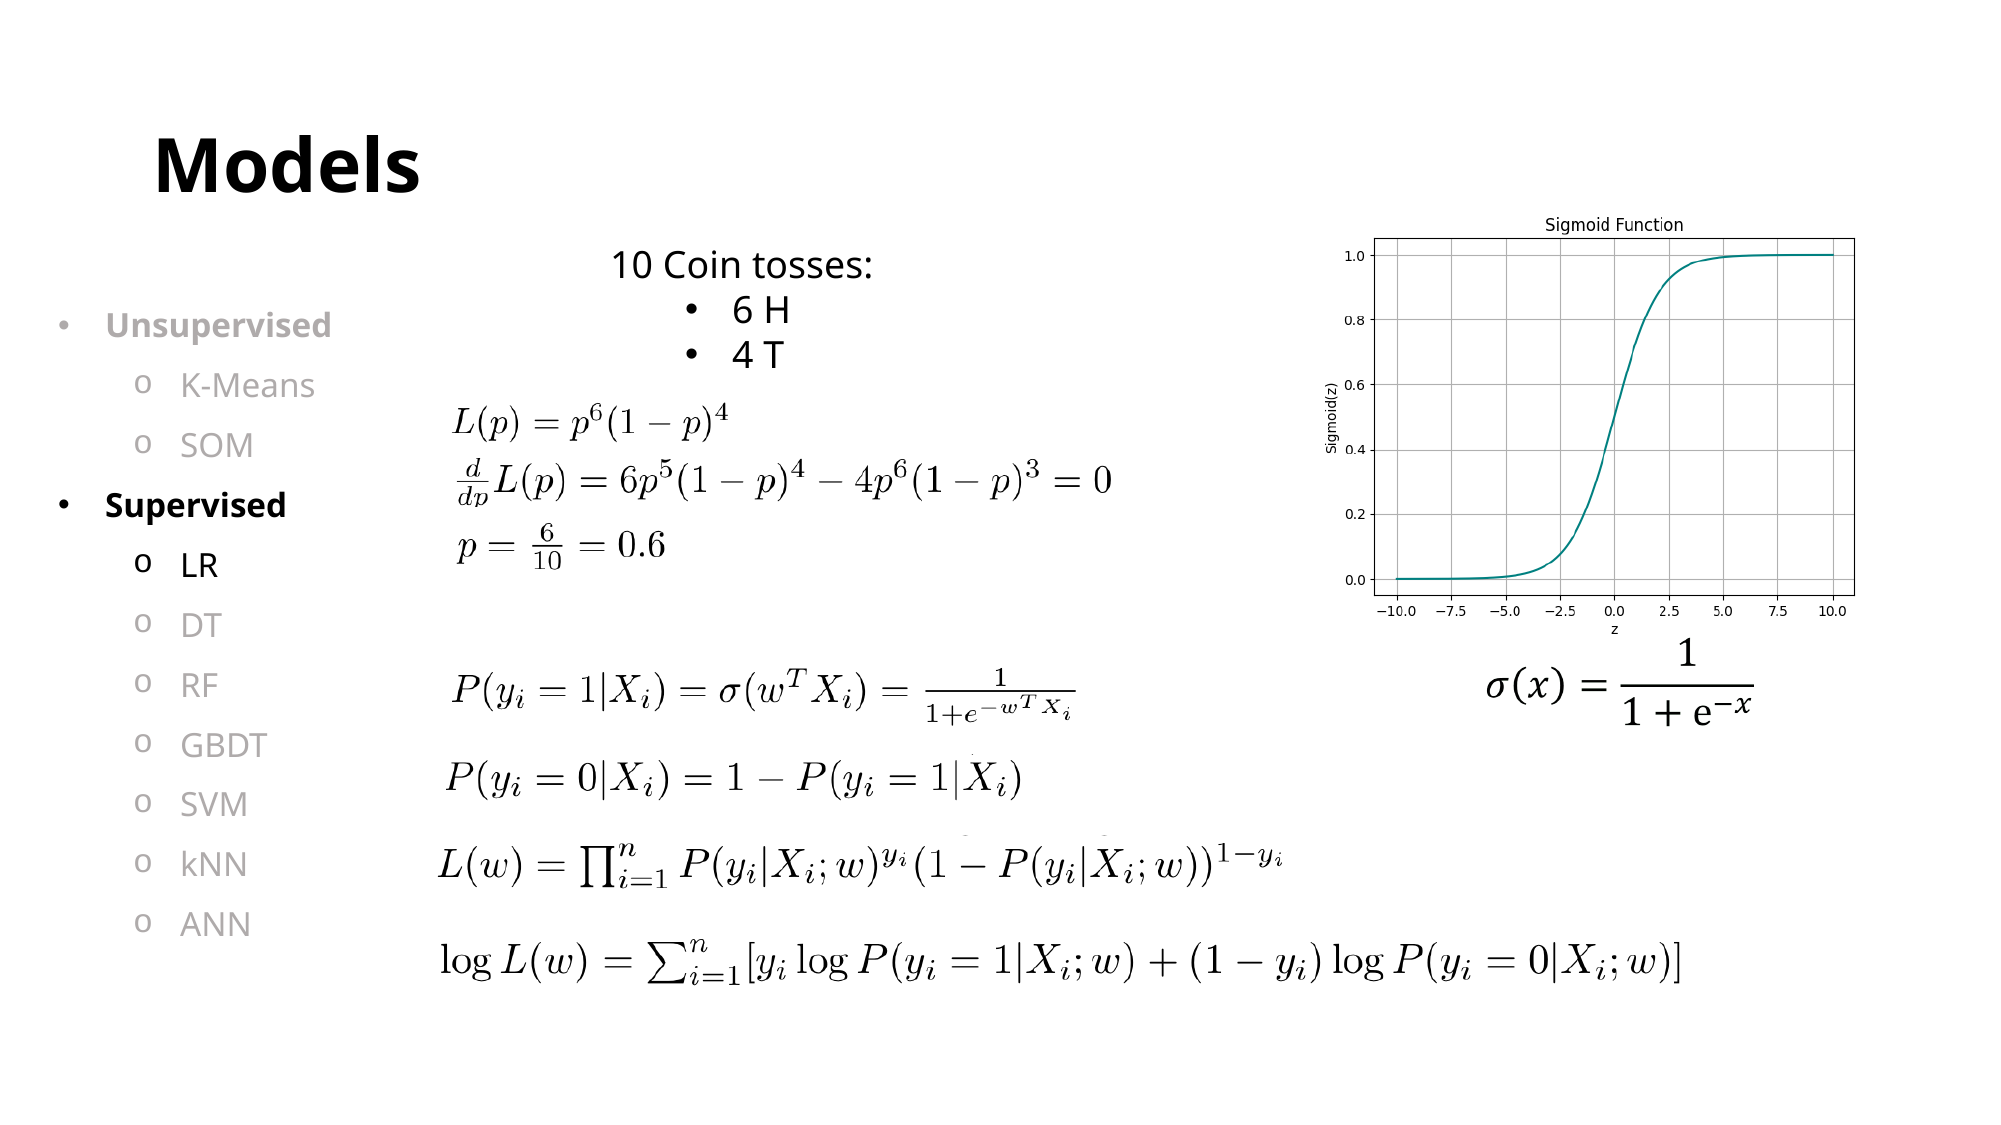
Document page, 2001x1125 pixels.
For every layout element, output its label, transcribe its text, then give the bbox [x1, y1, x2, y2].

text_box Unsupervised K-Means SOM Supervised LR DT RF GBDT SVM kNN ANN [43, 277, 521, 951]
picture [452, 667, 1079, 726]
picture [446, 754, 1031, 806]
picture [1315, 207, 1863, 727]
text_box 10 Coin tosses: 6 H 4 T [595, 233, 889, 384]
picture [432, 835, 1296, 896]
picture [450, 392, 739, 451]
picture [432, 931, 1694, 992]
picture [452, 520, 675, 575]
picture [450, 453, 1117, 507]
title Models [137, 59, 1863, 278]
